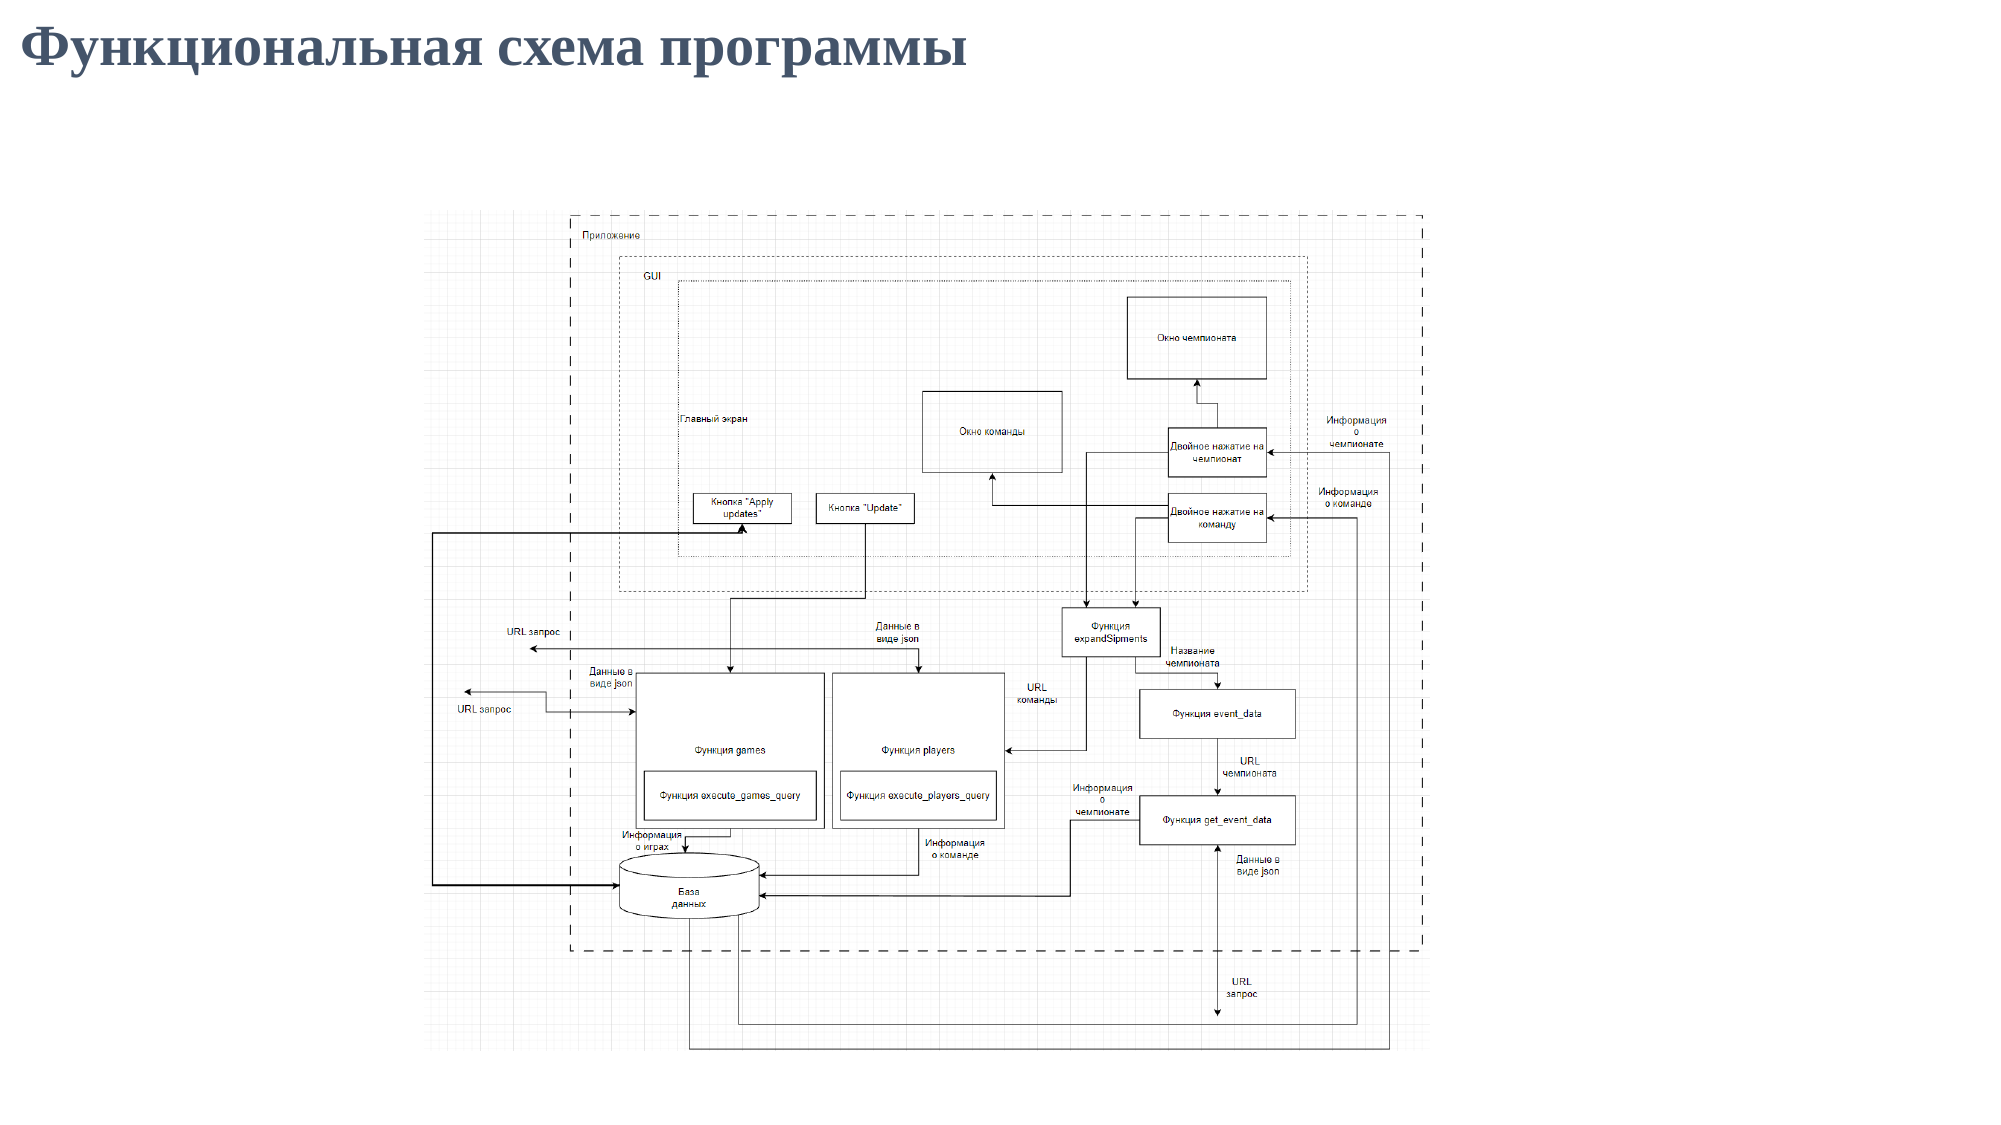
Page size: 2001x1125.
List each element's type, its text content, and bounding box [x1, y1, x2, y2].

text_box Функциональная схема программы [5, 0, 984, 85]
picture [424, 210, 1430, 1051]
